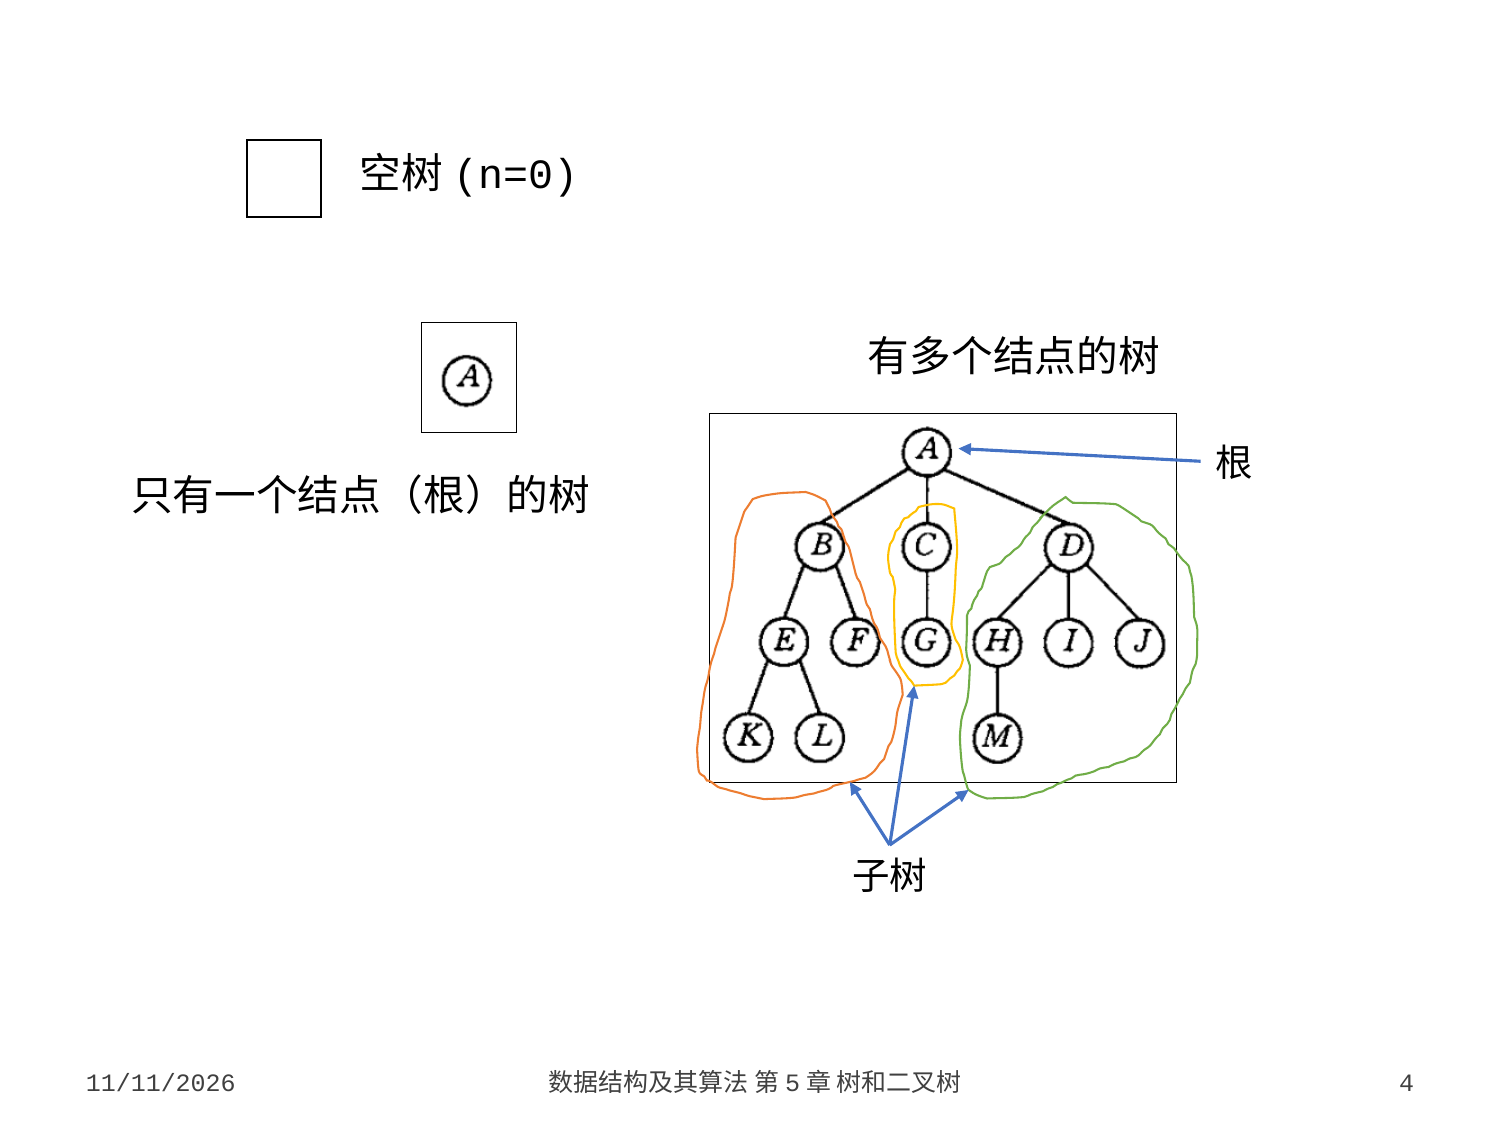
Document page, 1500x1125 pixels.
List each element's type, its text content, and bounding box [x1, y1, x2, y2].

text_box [889, 789, 969, 845]
picture [421, 321, 517, 433]
text_box 有多个结点的树 [853, 322, 1176, 387]
slide_number 4 [1251, 1045, 1430, 1105]
text_box [1177, 550, 1199, 707]
text_box 空树(n=0) [344, 139, 593, 205]
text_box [849, 781, 889, 845]
text_box [246, 139, 322, 218]
text_box 只有一个结点（根）的树 [116, 461, 606, 527]
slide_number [70, 1045, 259, 1105]
text_box [964, 783, 1064, 800]
text_box 子树 [837, 844, 943, 905]
footer 数据结构及其算法 第5章 树和二叉树 [276, 1045, 1235, 1105]
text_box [889, 685, 915, 789]
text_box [958, 448, 1201, 462]
text_box [695, 666, 709, 782]
text_box [710, 783, 849, 801]
picture [709, 413, 1177, 783]
text_box 根 [1200, 431, 1268, 492]
